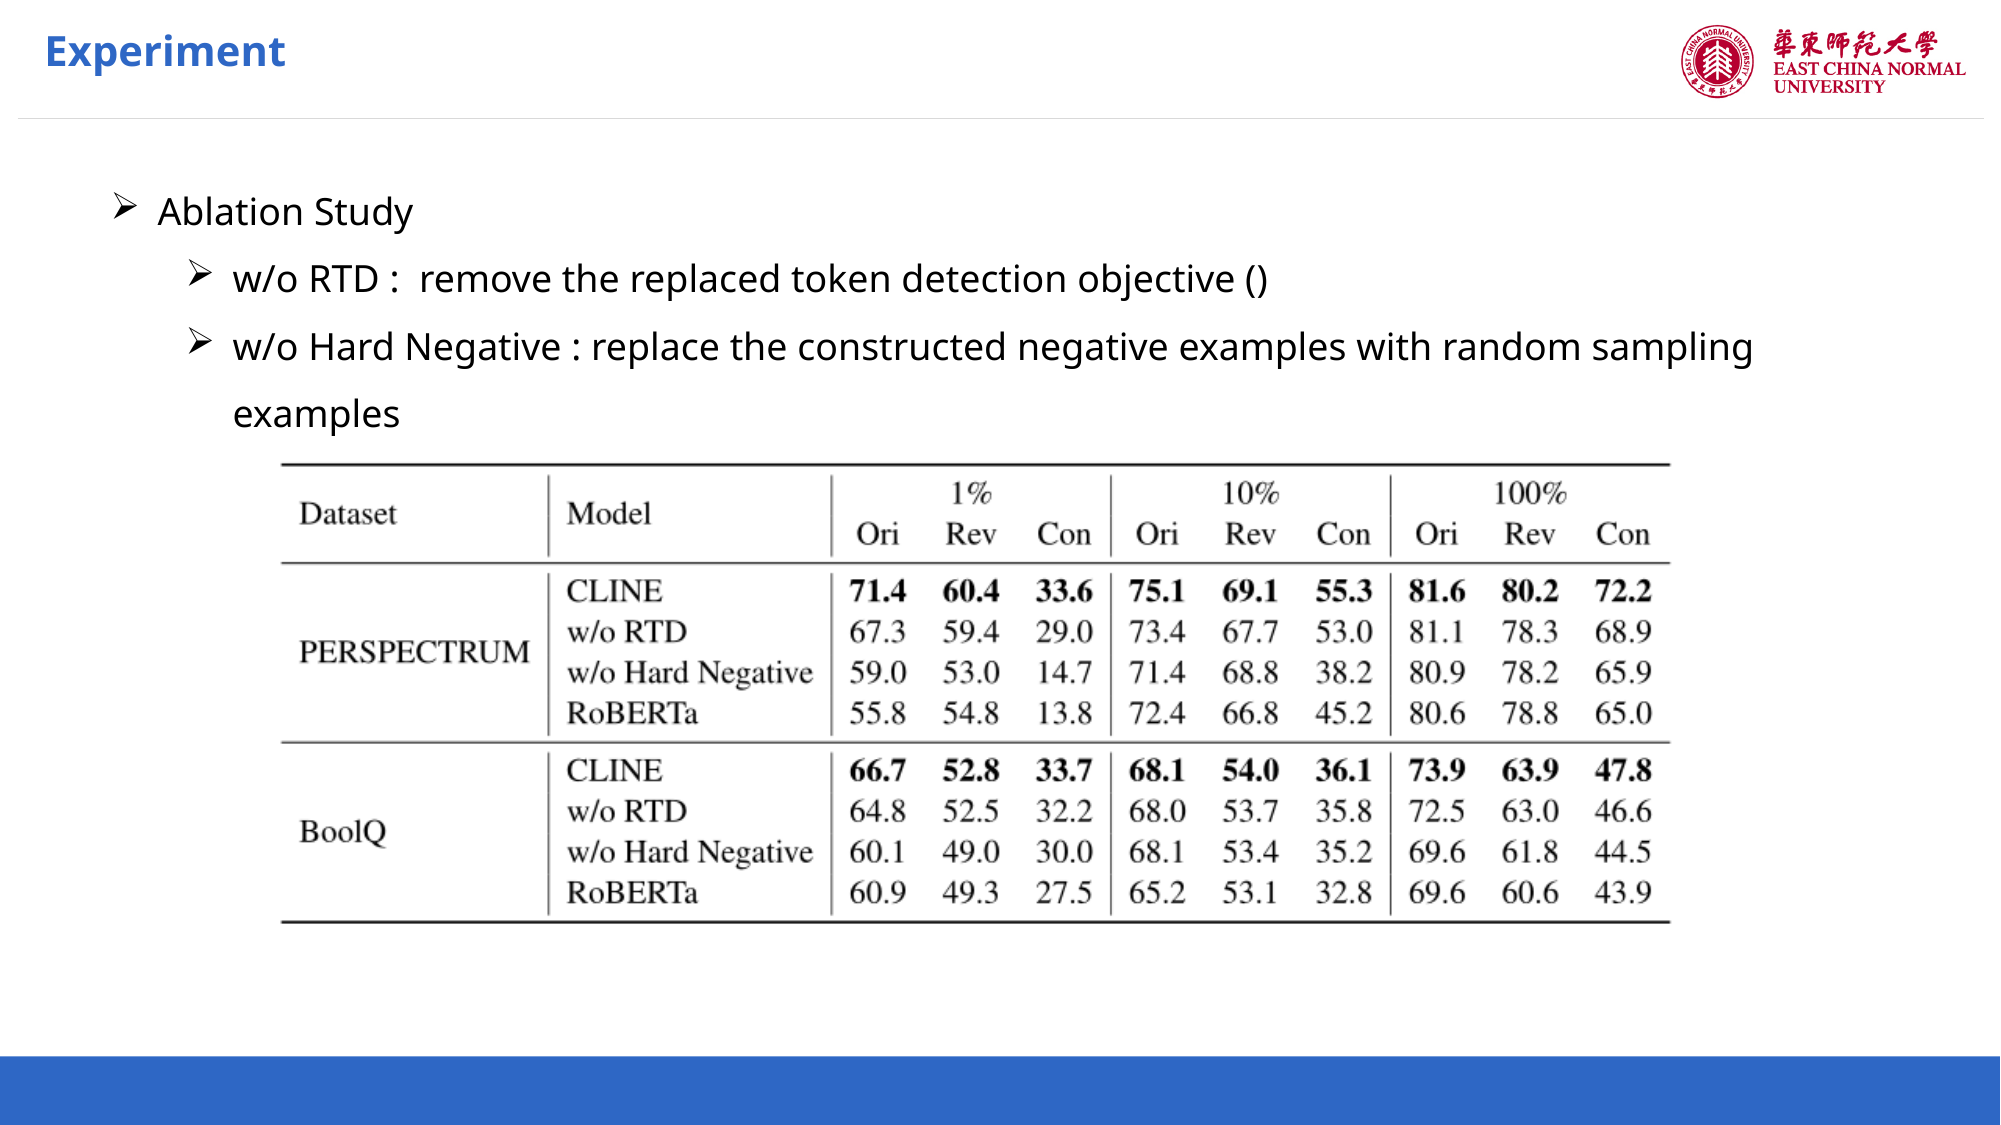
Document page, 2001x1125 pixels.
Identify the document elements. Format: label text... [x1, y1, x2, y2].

picture [254, 445, 1709, 938]
text_box Experiment [29, 17, 1635, 83]
picture [1663, 11, 1985, 110]
